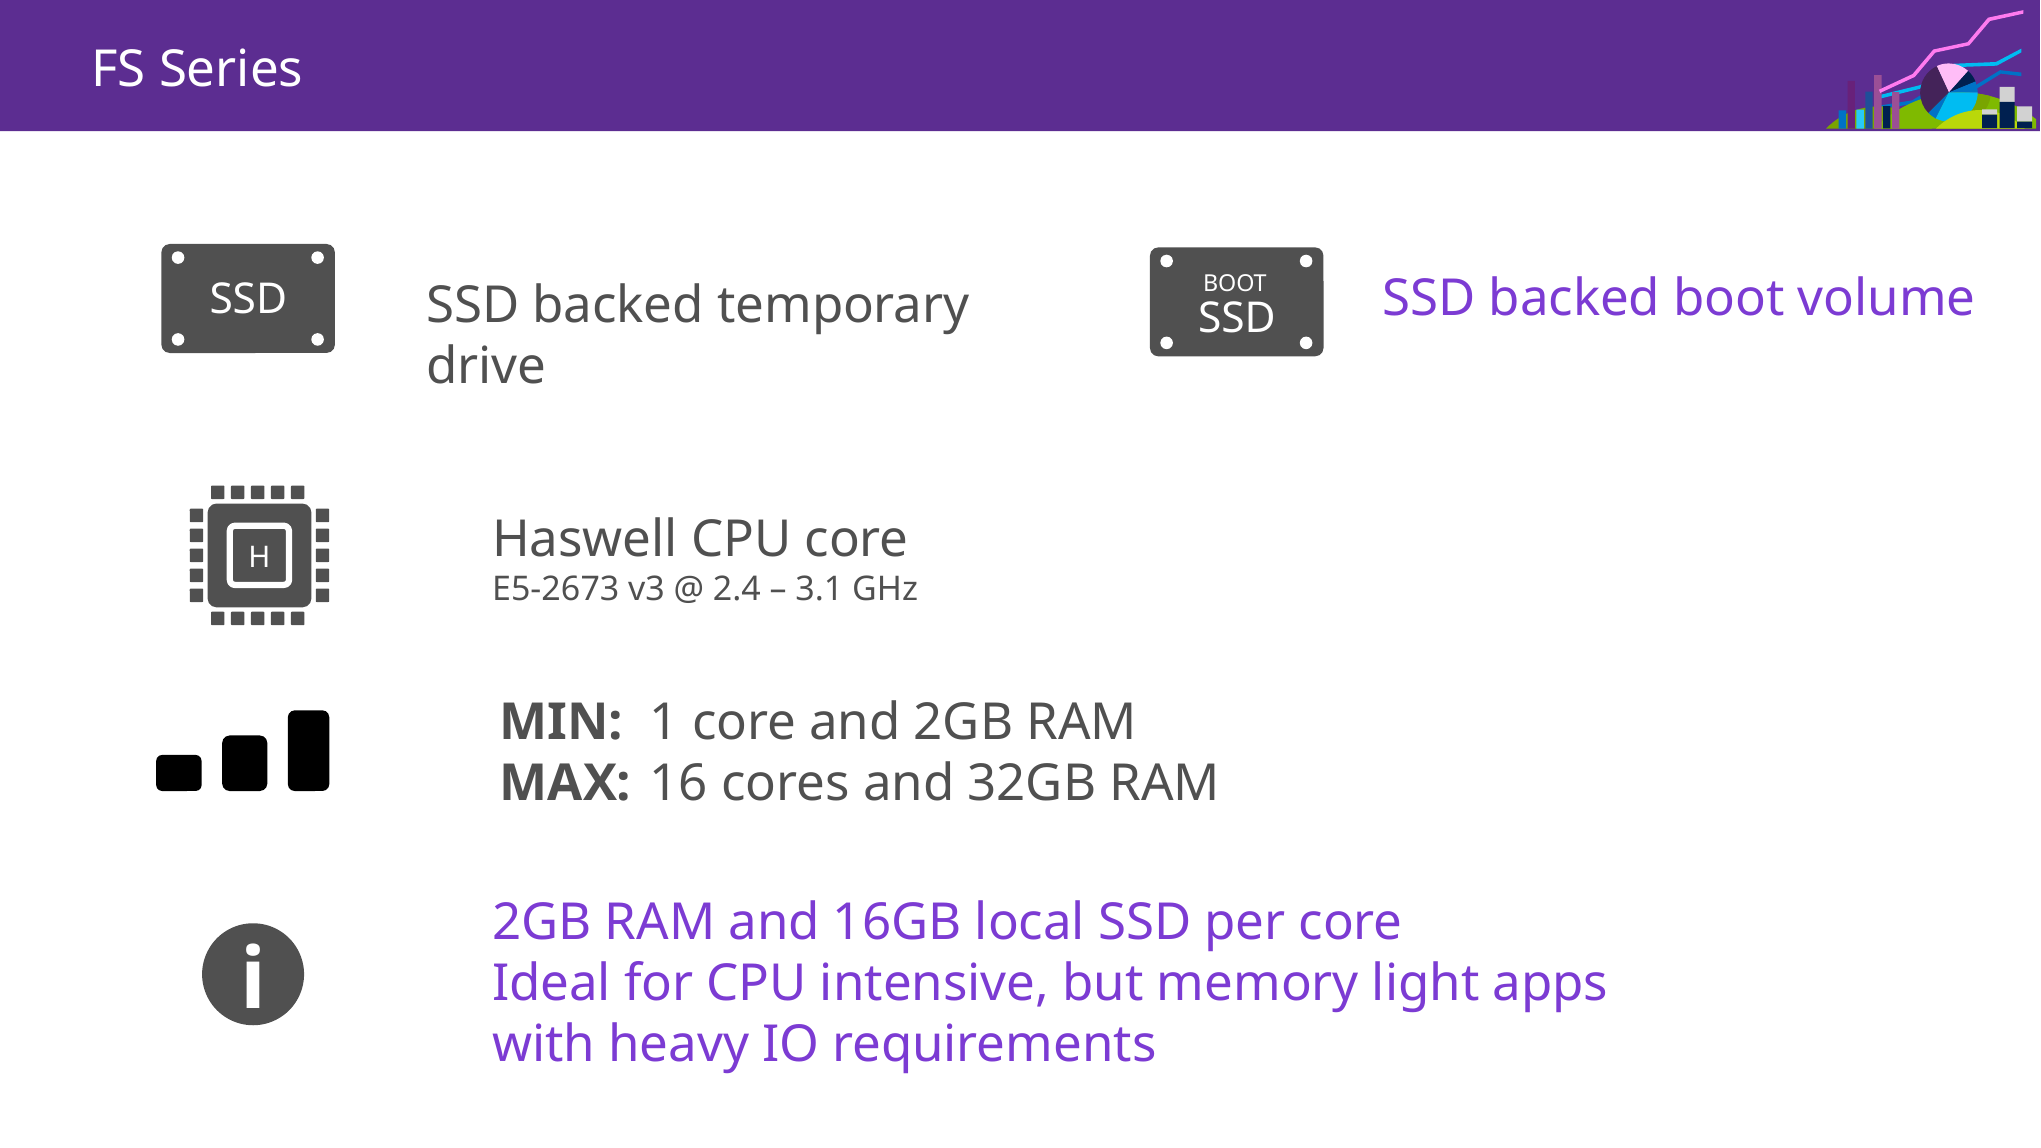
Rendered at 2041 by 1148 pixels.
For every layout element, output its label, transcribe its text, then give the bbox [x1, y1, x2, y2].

text_box Haswell CPU core E5-2673 v3 @ 2.4 – 3.1 GHz [477, 498, 1129, 615]
text_box MIN: 1 core and 2GB RAM MAX: 16 cores and 32GB RAM [484, 681, 1734, 819]
text_box i [201, 922, 305, 1027]
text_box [189, 485, 330, 626]
text_box FS Series [0, 0, 1813, 132]
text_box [161, 243, 336, 354]
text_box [1813, 0, 2041, 149]
text_box 2GB RAM and 16GB local SSD per core Ideal for CPU intensive, but memory light apps with heavy IO requirements [477, 880, 1713, 1079]
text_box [155, 710, 330, 792]
text_box SSD backed temporary drive [411, 263, 1064, 401]
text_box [1149, 247, 2020, 357]
